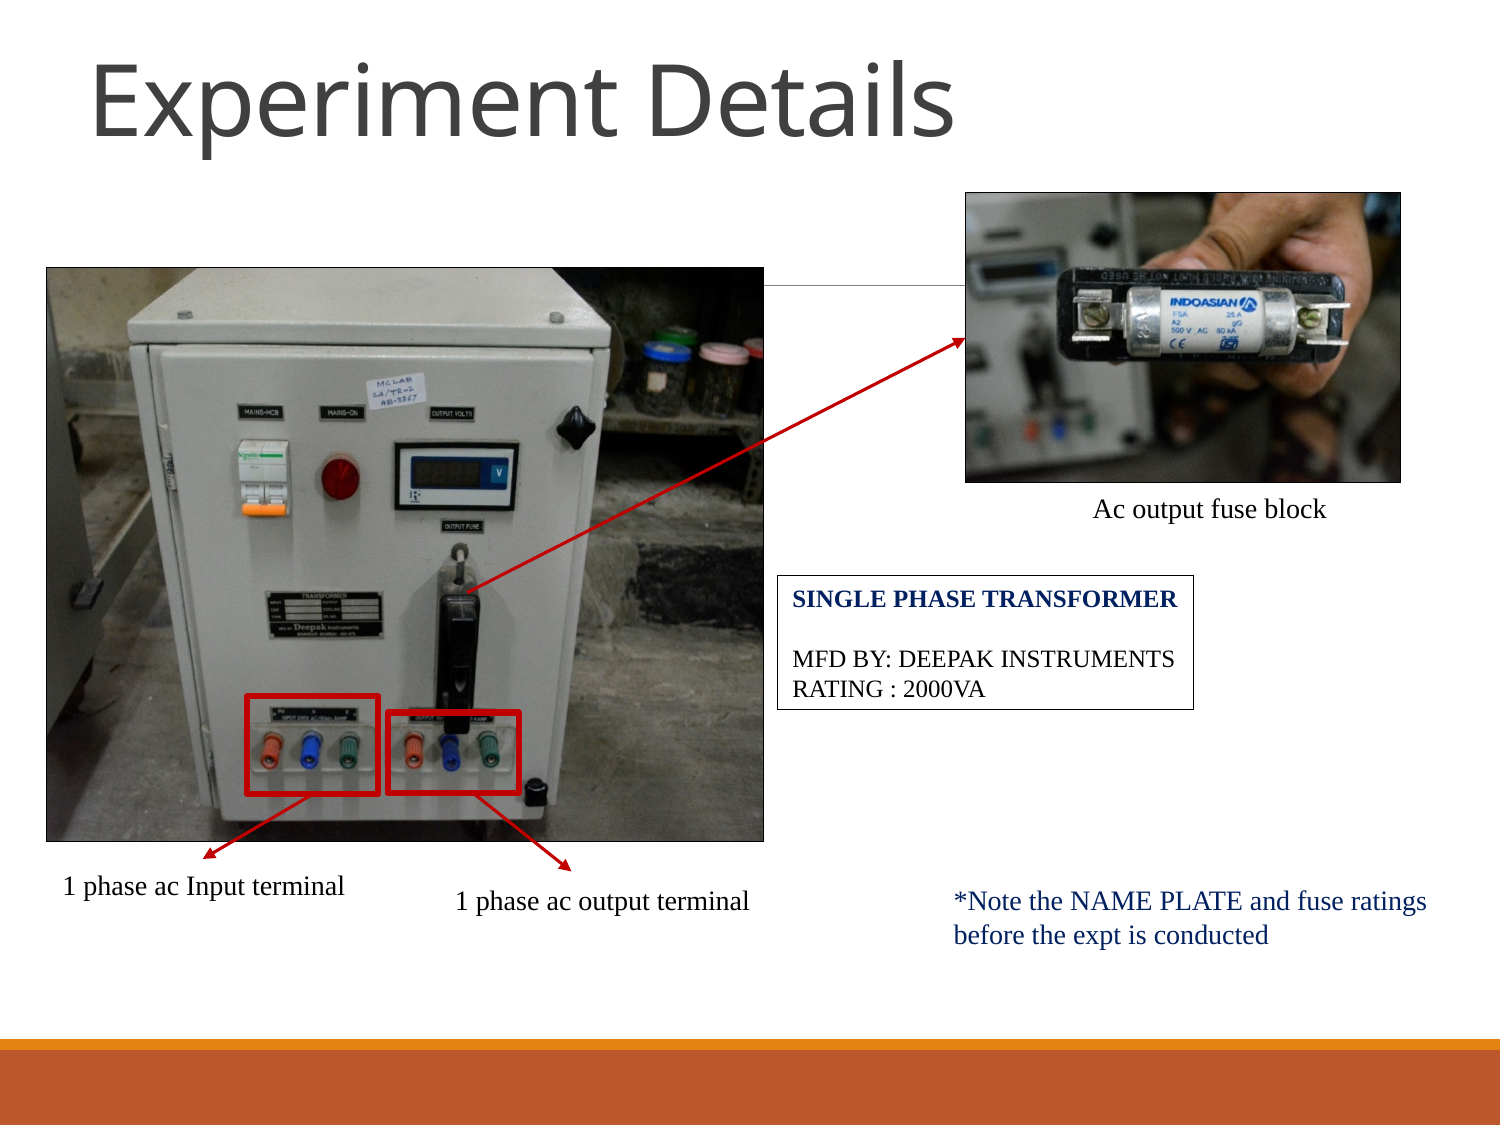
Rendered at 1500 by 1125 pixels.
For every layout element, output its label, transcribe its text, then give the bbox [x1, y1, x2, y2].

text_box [202, 793, 314, 860]
text_box 1 phase ac output terminal [439, 875, 766, 924]
picture [965, 192, 1401, 484]
title Experiment Details [46, 73, 1341, 165]
text_box 1 phase ac Input terminal [47, 859, 361, 909]
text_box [470, 790, 573, 872]
text_box Ac output fuse block [1077, 491, 1342, 532]
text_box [466, 337, 967, 594]
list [46, 267, 765, 842]
text_box SINGLE PHASE TRANSFORMER MFD BY: DEEPAK INSTRUMENTS RATING : 2000VA [777, 575, 1194, 710]
text_box *Note the NAME PLATE and fuse ratings before the expt is conducted [938, 875, 1450, 958]
